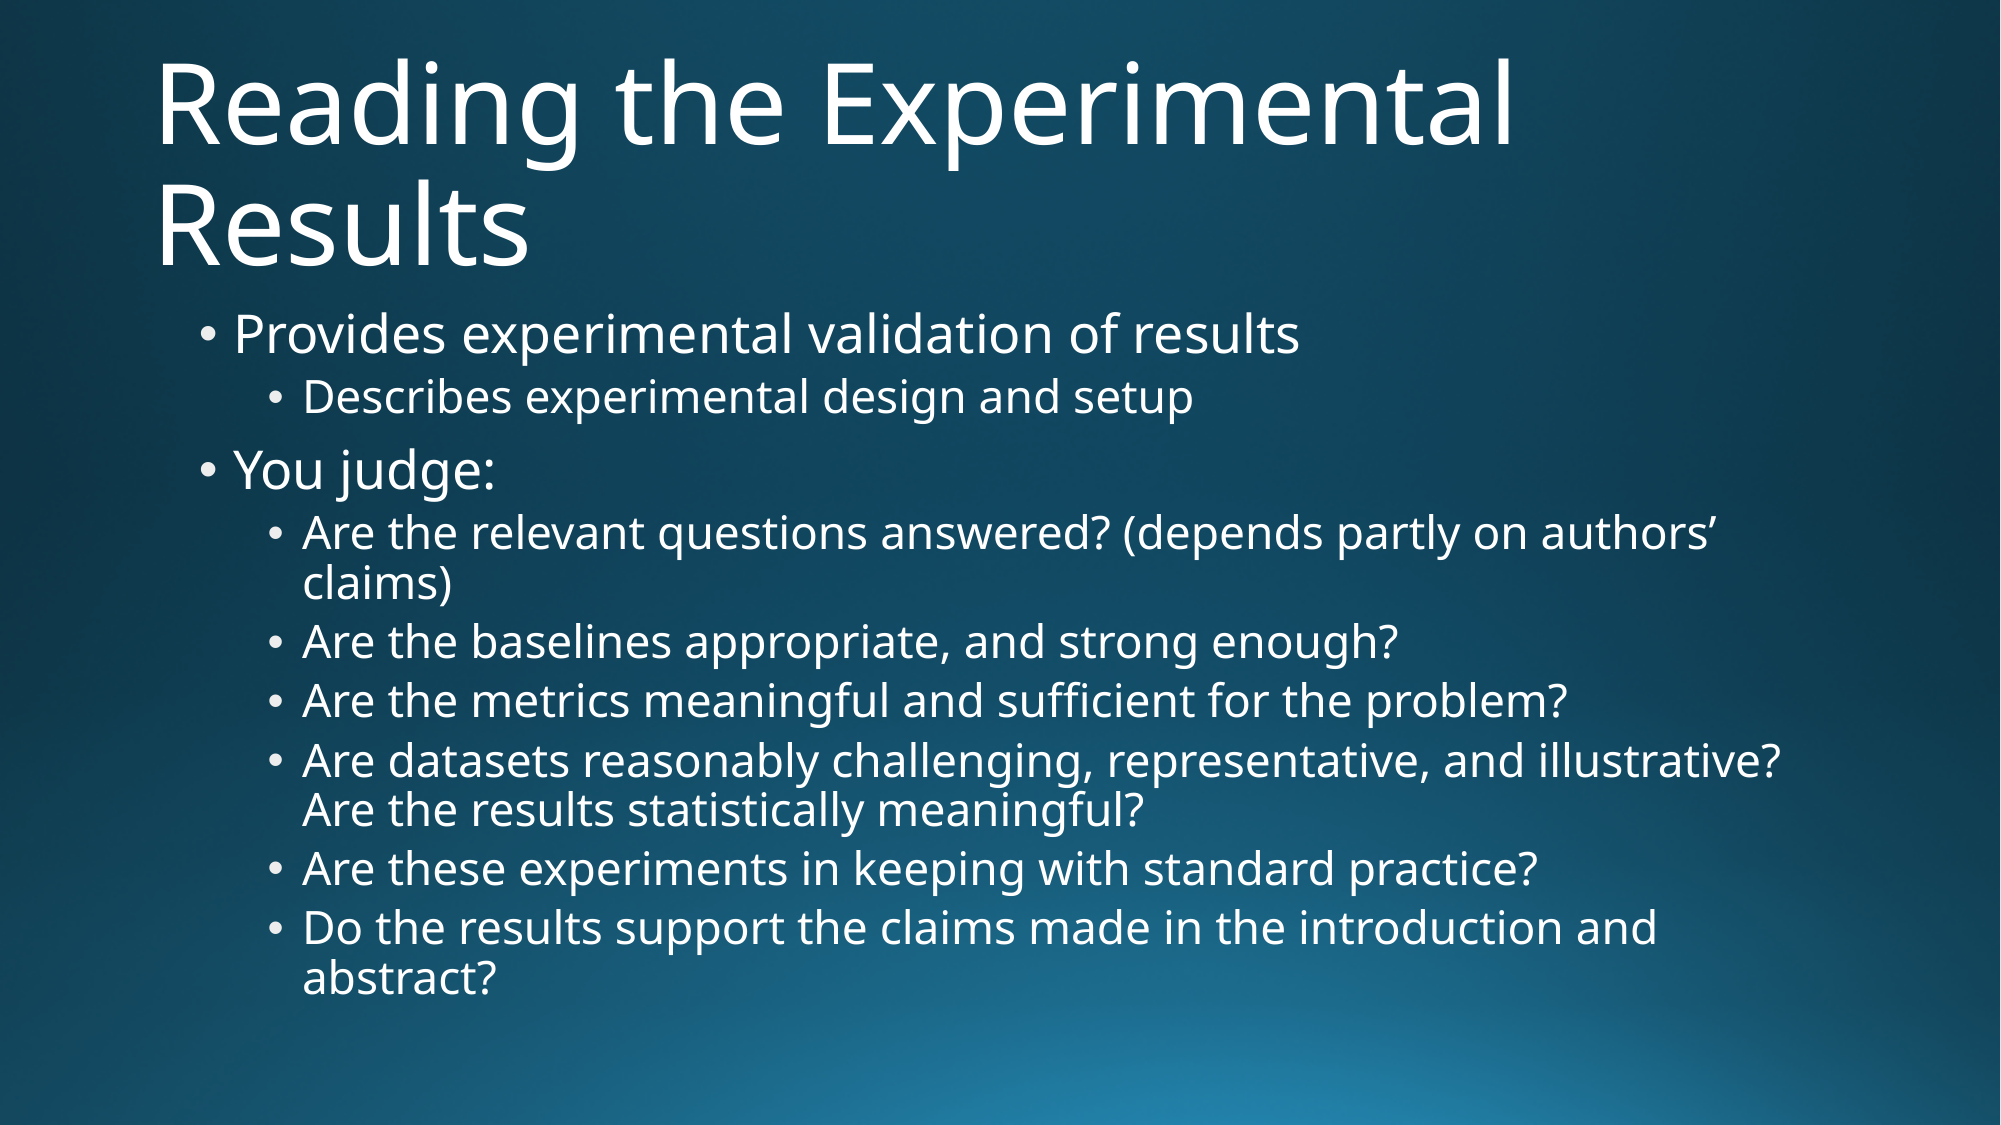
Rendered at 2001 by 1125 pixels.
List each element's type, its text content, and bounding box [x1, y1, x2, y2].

list Provides experimental validation of results Describes experimental design and setup You judge: Are the relevant questions answered? (depends partly on authors’ claims) Are the baselines appropriate, and strong enough? Are the metrics meaningful and sufficient for the problem? Are datasets reasonably challenging, representative, and illustrative? Are the results statistically meaningful? Are these experiments in keeping with standard practice? Do the results support the claims made in the introduction and abstract? [183, 299, 1863, 1014]
title Reading the Experimental Results [137, 59, 1863, 278]
picture [0, 0, 2001, 1125]
